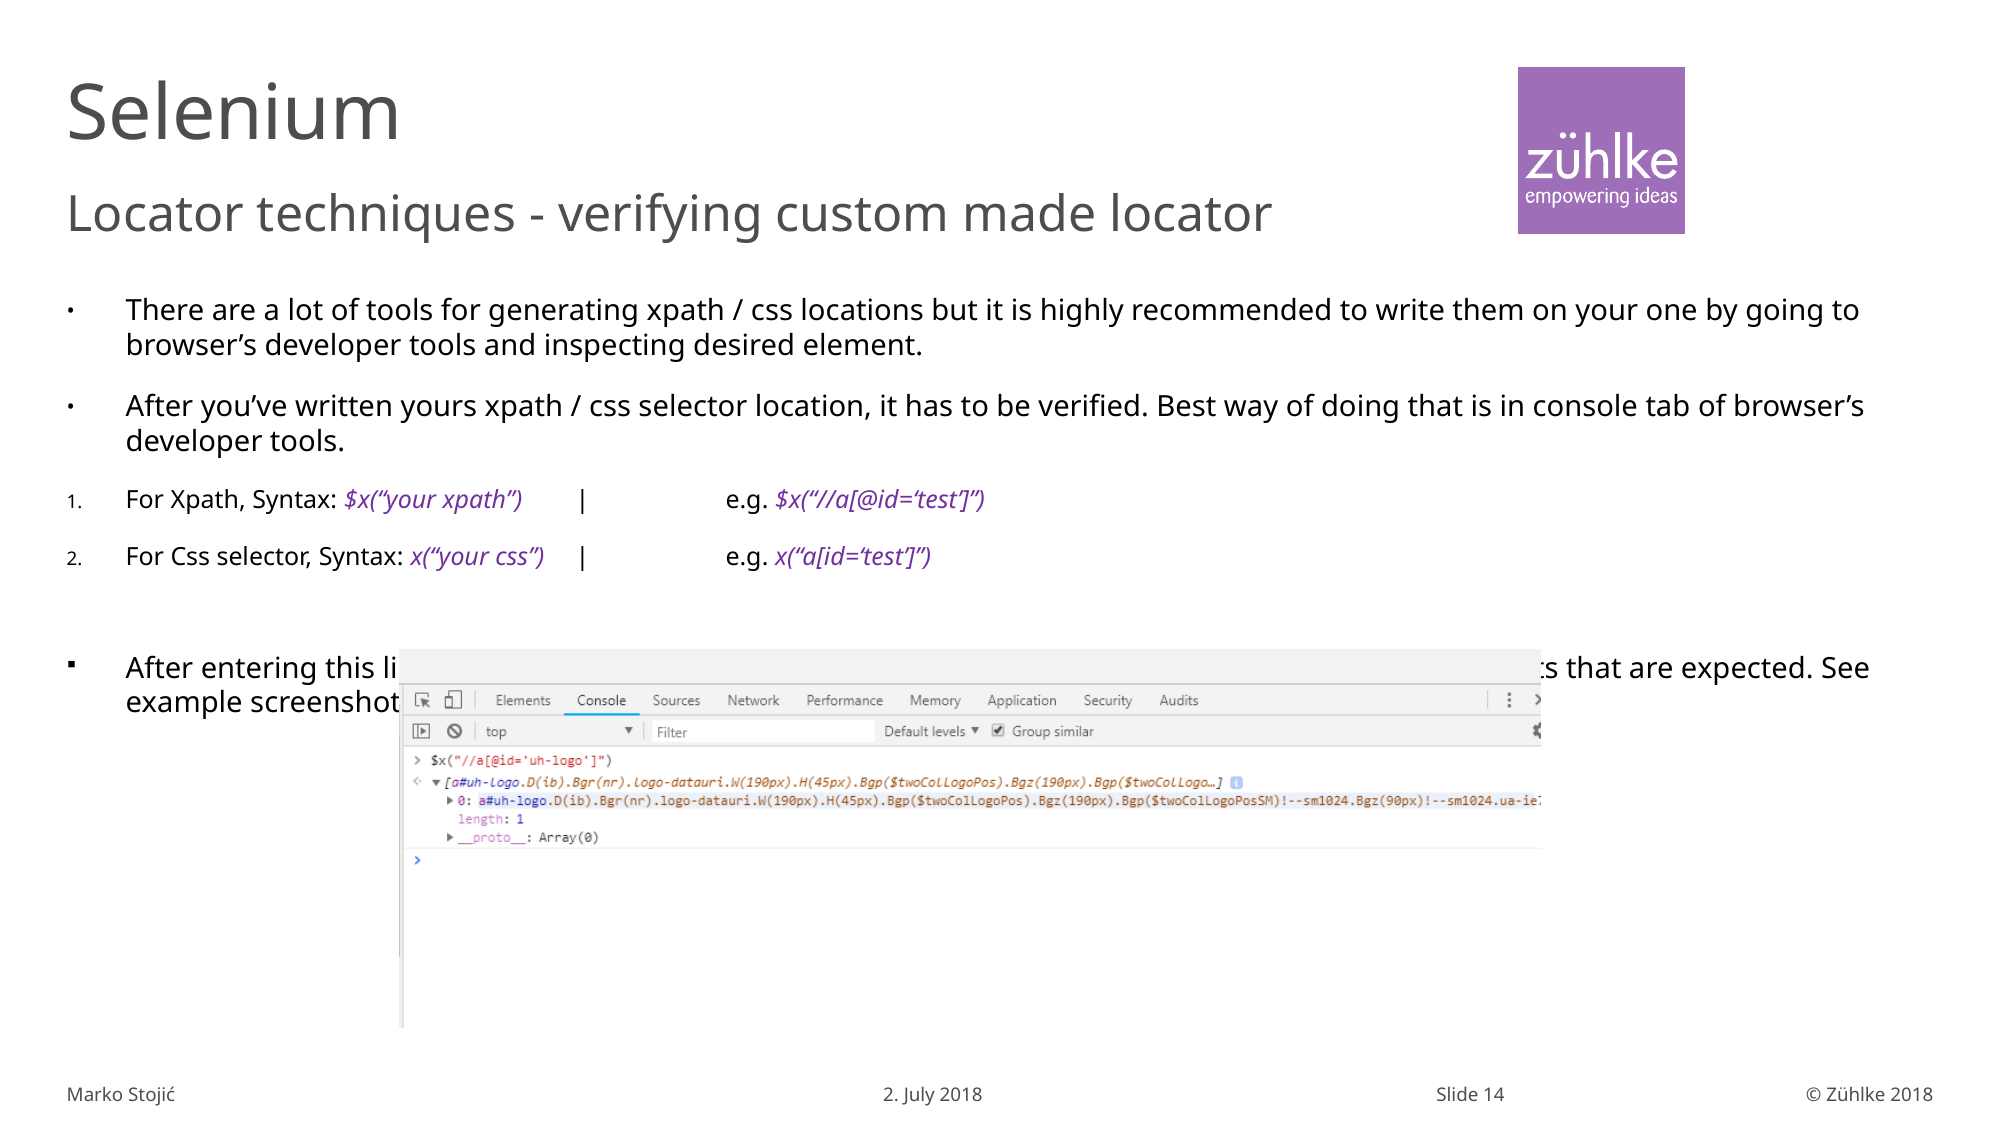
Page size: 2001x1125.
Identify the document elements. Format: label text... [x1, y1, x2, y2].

list There are a lot of tools for generating xpath / css locations but it is highly recommended to write them on your one by going to browser’s developer tools and inspecting desired element. After you’ve written yours xpath / css selector location, it has to be verified. Best way of doing that is in console tab of browser’s developer tools. For Xpath, Syntax: $x(“your xpath”) | e.g. $x(“//a[@id=‘test’]”) For Css selector, Syntax: x(“your css”) | e.g. x(“a[id=‘test’]”) After entering this line of code, element should be listed underneath, check if this is element or elements that are expected. See example screenshot: [66, 293, 1934, 1059]
title Selenium [66, 66, 1346, 177]
list Locator techniques - verifying custom made locator [66, 184, 1346, 245]
picture [399, 649, 1541, 1029]
